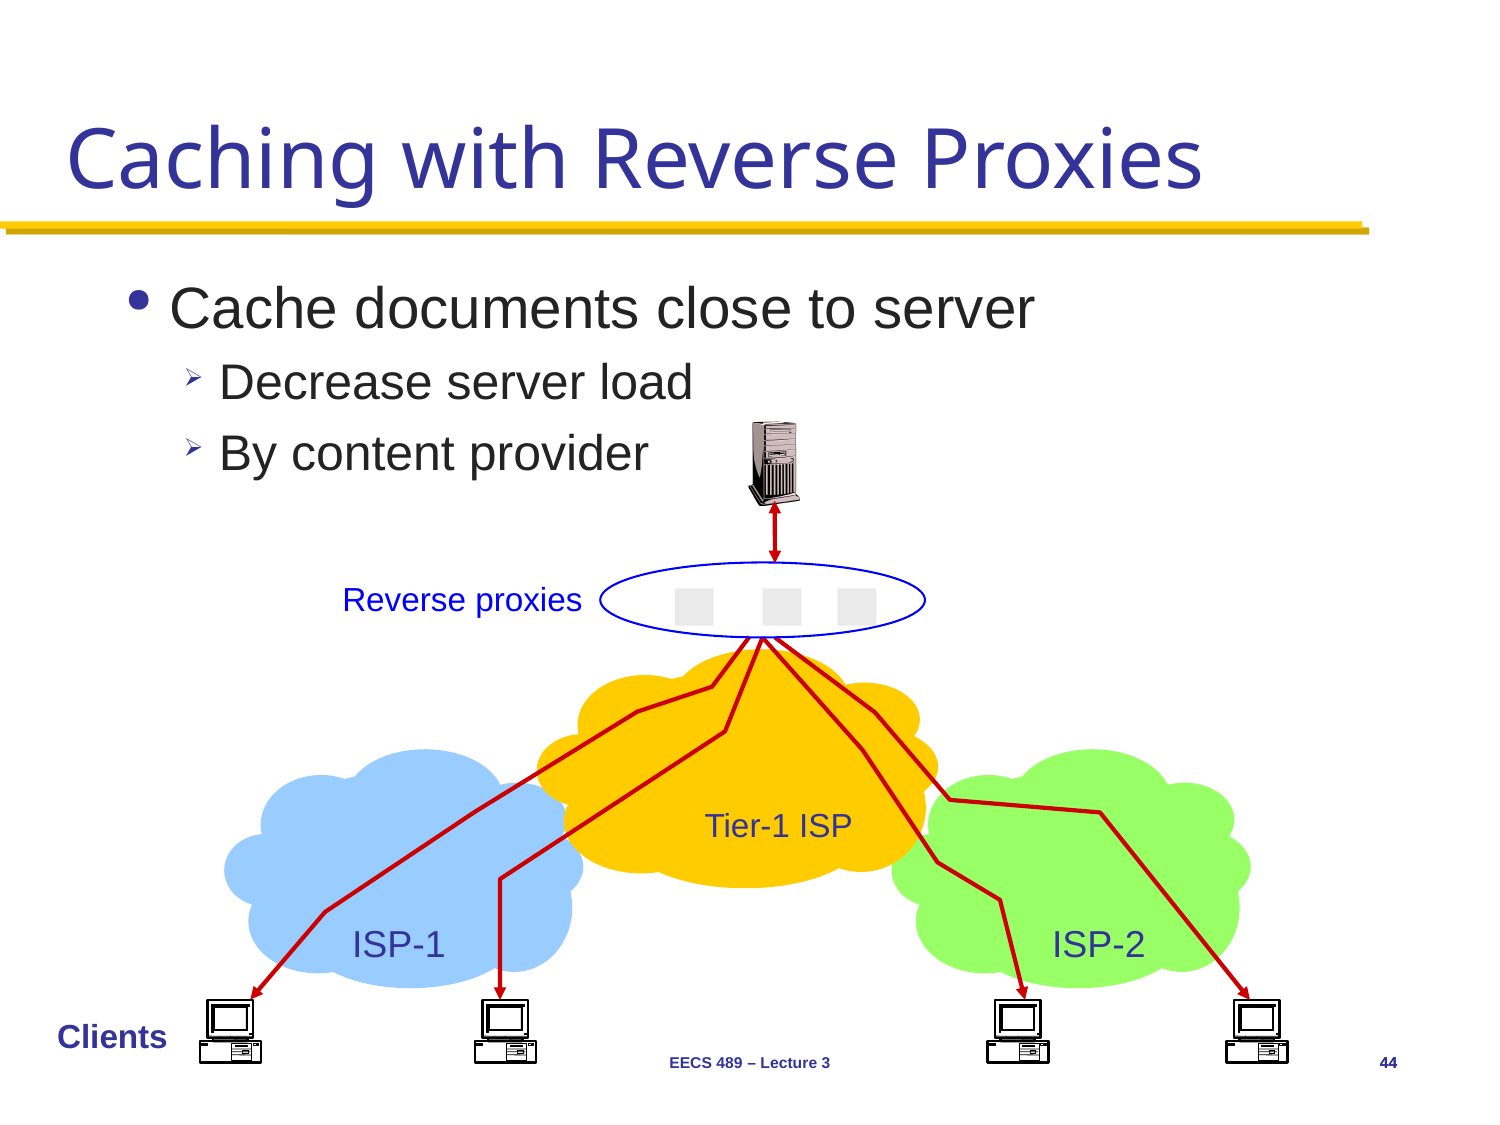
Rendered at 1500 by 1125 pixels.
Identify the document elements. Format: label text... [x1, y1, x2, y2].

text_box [987, 999, 1049, 1063]
text_box [768, 513, 782, 564]
footer EECS 489 – Lecture 3 [512, 1024, 988, 1101]
slide_number 44 [1312, 1024, 1413, 1101]
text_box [1226, 999, 1288, 1063]
text_box [733, 638, 749, 648]
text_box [474, 999, 537, 1063]
text_box [754, 638, 763, 648]
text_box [199, 999, 262, 1063]
text_box Reverse proxies [327, 571, 599, 626]
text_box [537, 649, 938, 888]
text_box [748, 420, 801, 506]
text_box [600, 562, 925, 638]
title Caching with Reverse Proxies [49, 24, 1451, 213]
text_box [892, 749, 1251, 988]
text_box Clients [42, 1007, 183, 1063]
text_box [224, 749, 583, 988]
list Cache documents close to server Decrease server load By content provider [112, 262, 1413, 988]
